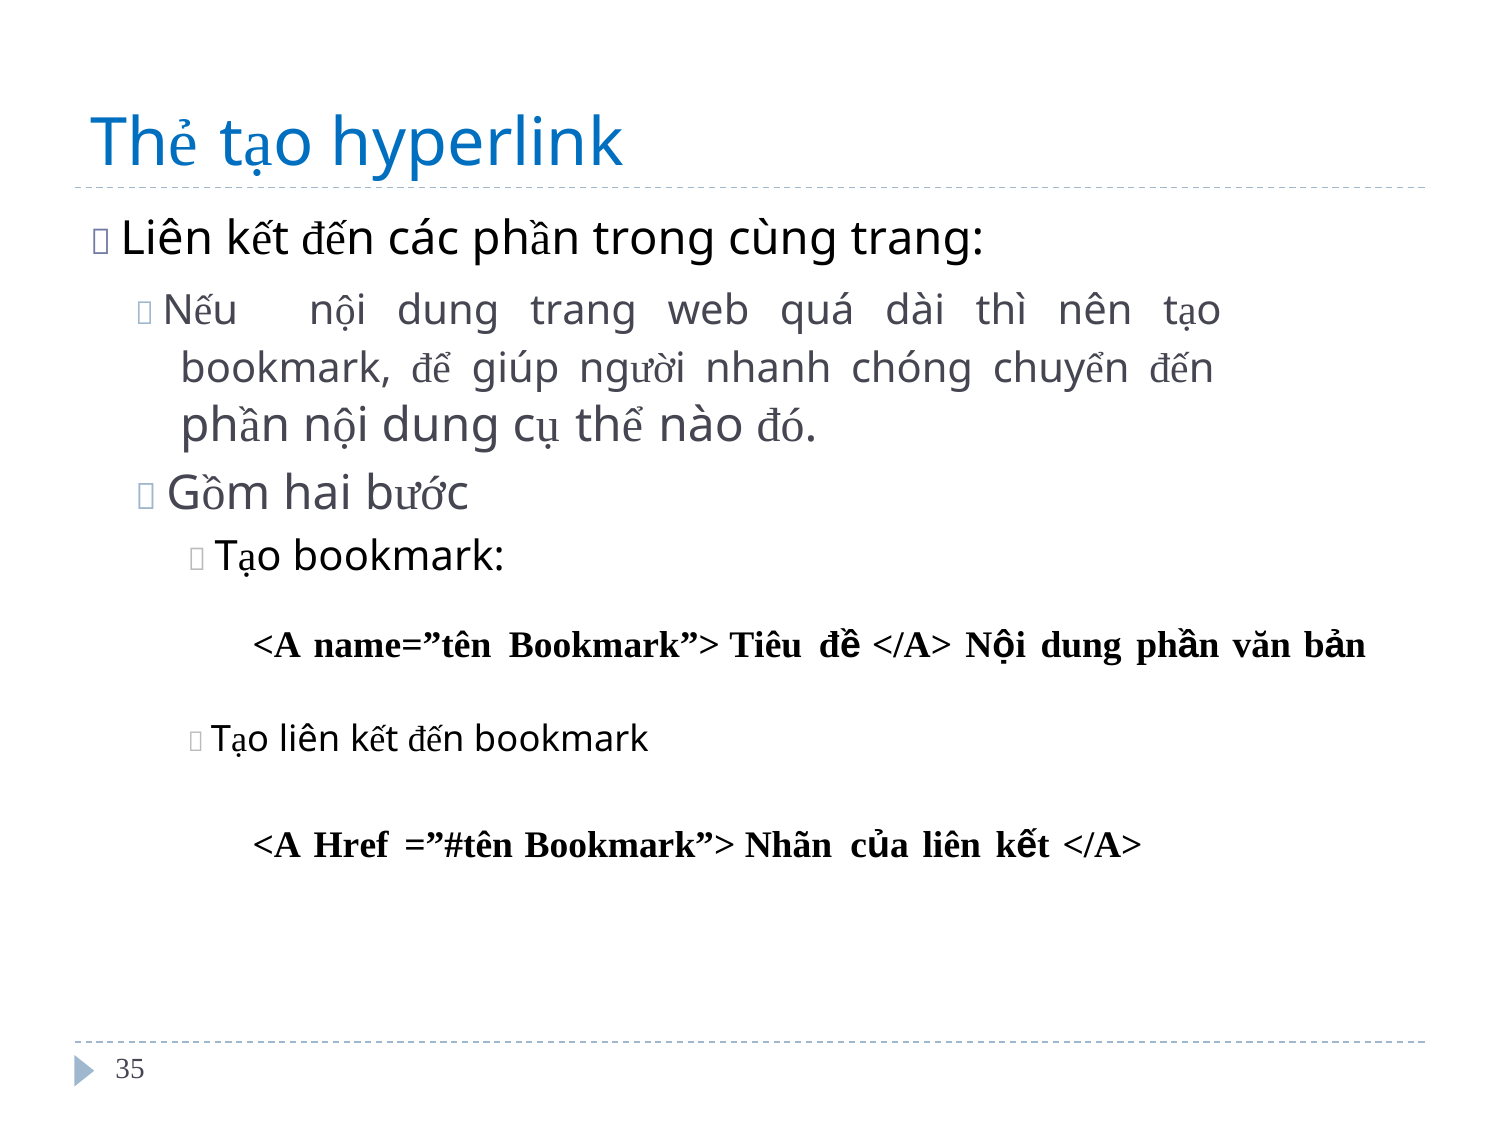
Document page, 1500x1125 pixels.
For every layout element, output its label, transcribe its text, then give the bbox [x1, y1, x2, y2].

text_box  Nếu [132, 288, 279, 341]
text_box <A Href =”#tên Bookmark”> Nhãn của liên kết </A> [250, 823, 1185, 866]
text_box [74, 1055, 95, 1087]
text_box  Liên kết đến các phần trong cùng trang: [87, 213, 1189, 273]
text_box  Tạo liên kết đến bookmark [185, 719, 763, 766]
text_box [74, 1019, 1425, 1045]
text_box nội dung trang web quá dài thì nên tạo [306, 288, 1420, 341]
text_box bookmark, để giúp người nhanh chóng chuyển đến phần nội dung cụ thể nào đó.  Gồm hai bước  Tạo bookmark: [132, 345, 1420, 584]
text_box 35 [113, 1052, 152, 1087]
text_box <A name=”tên Bookmark”> Tiêu đề </A> Nội dung phần văn bản [250, 623, 1405, 666]
text_box [74, 164, 1425, 190]
text_box Thẻ tạo hyperlink [87, 107, 664, 164]
